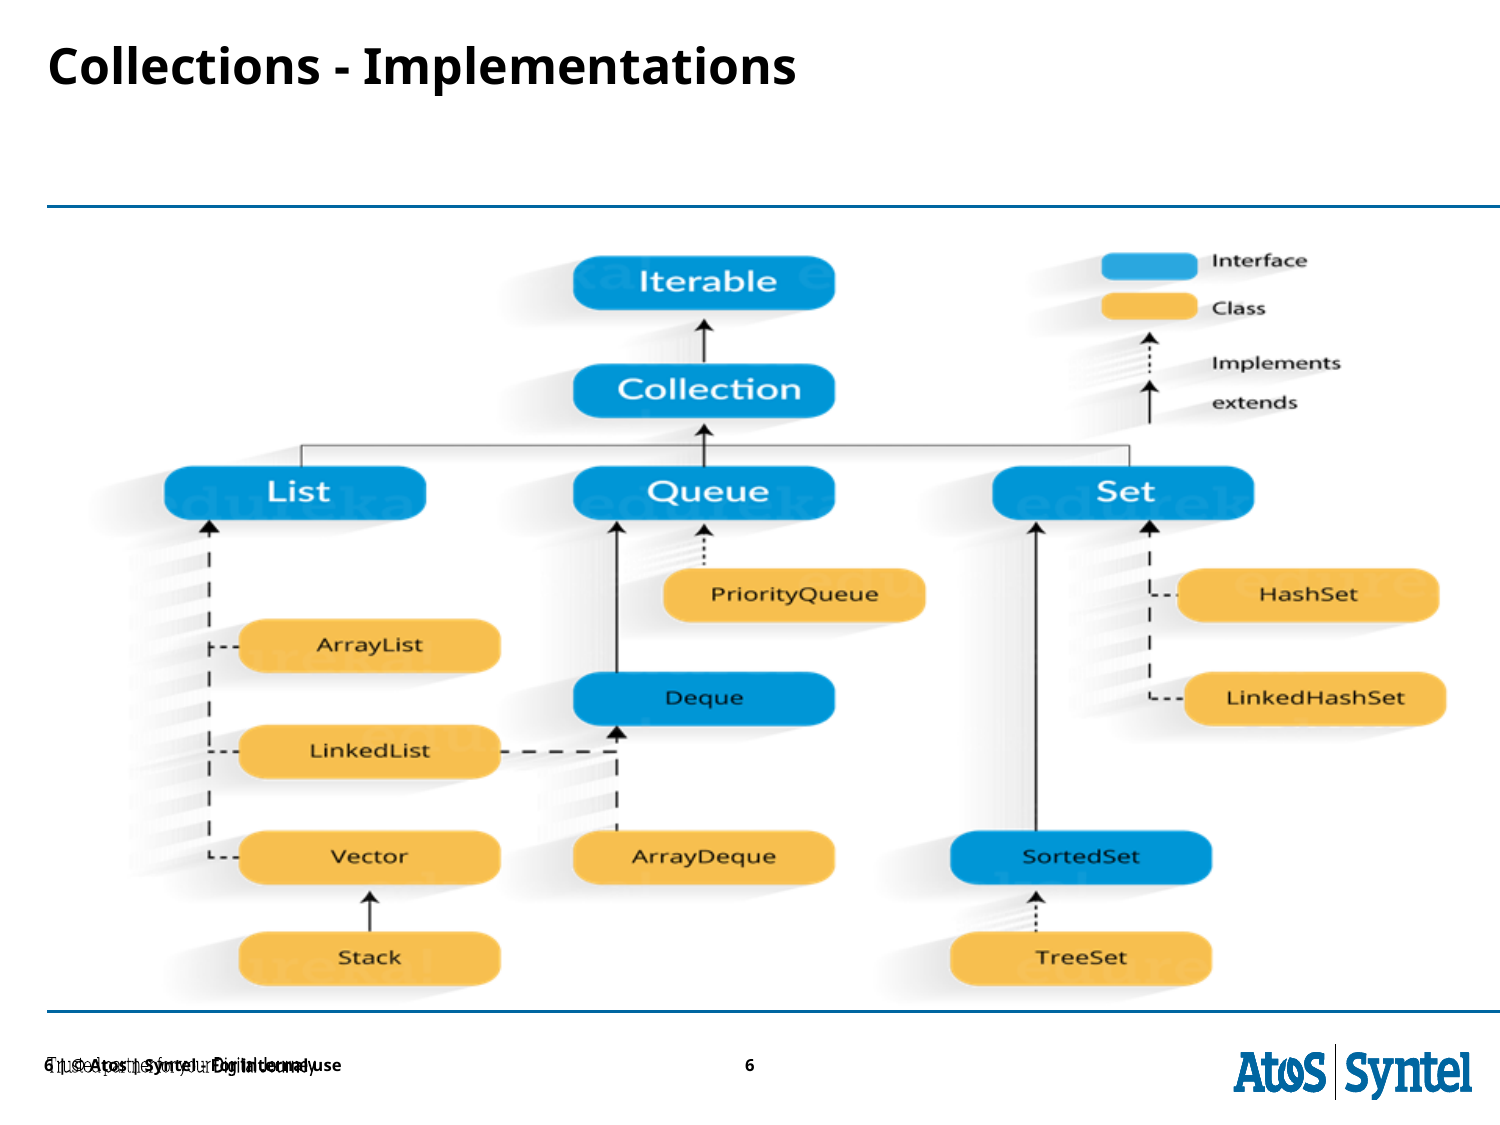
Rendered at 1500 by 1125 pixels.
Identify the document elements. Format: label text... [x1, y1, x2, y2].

title Collections - Implementations [47, 26, 1471, 185]
picture [73, 237, 1462, 1010]
